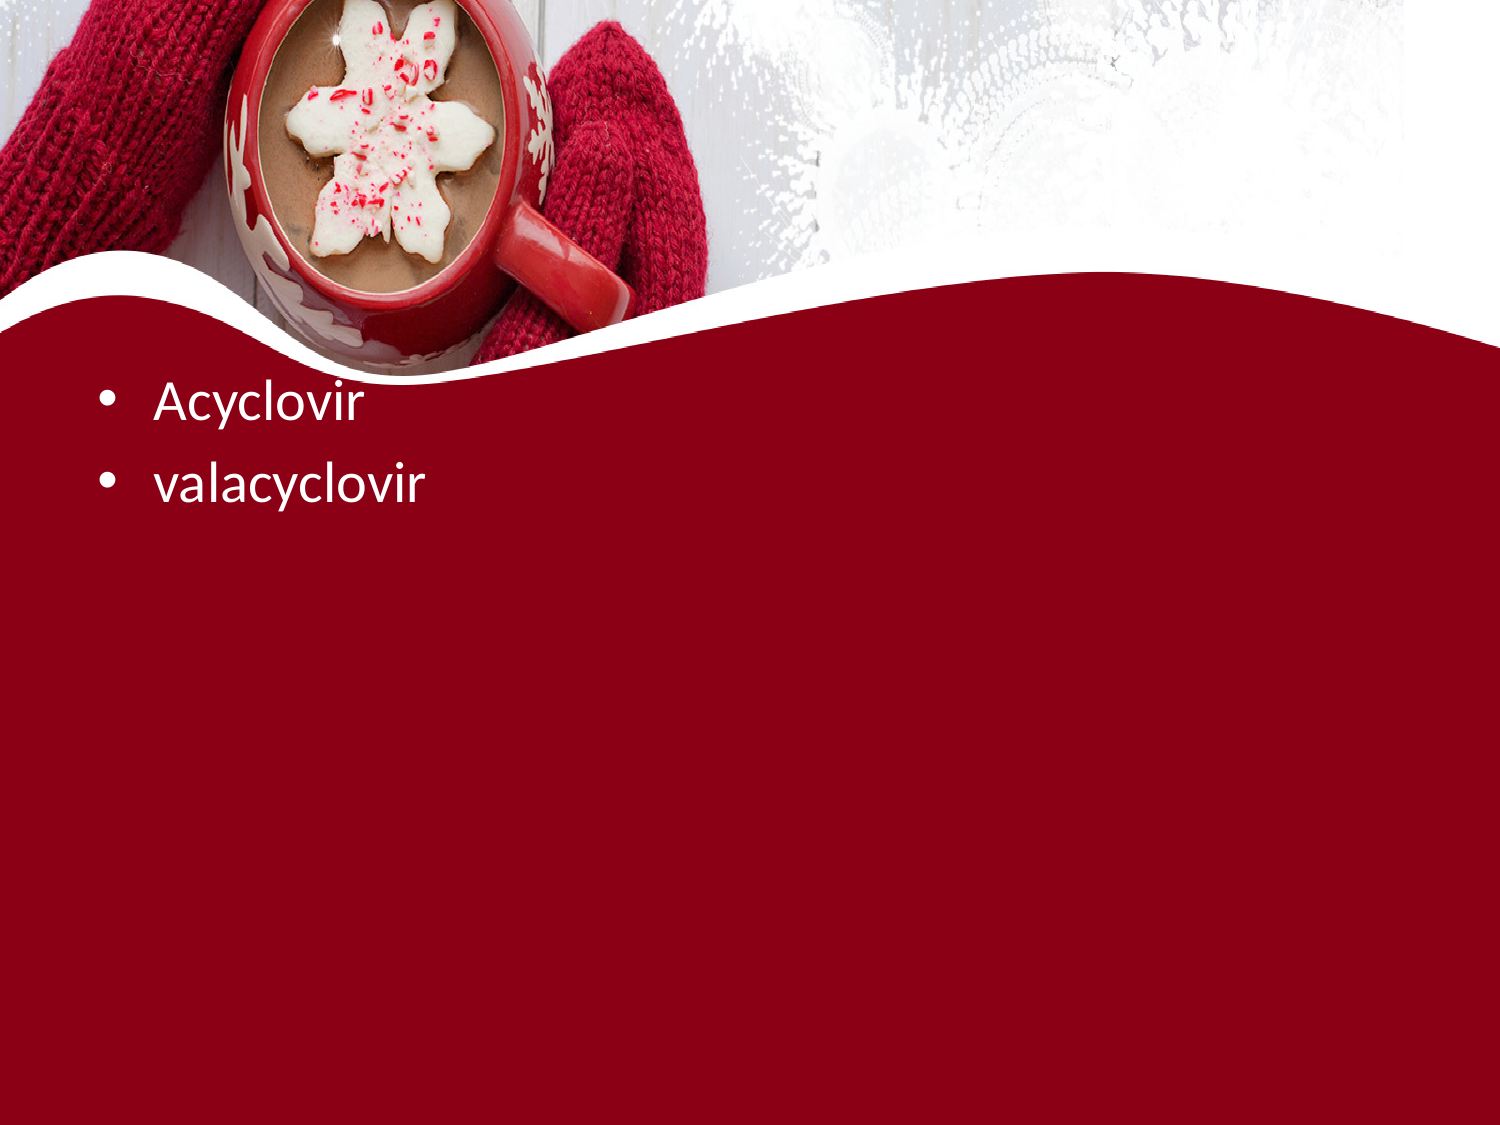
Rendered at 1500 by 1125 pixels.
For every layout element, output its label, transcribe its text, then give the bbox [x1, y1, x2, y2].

picture [0, 0, 1500, 1125]
list Acyclovir valacyclovir [82, 354, 1435, 1039]
